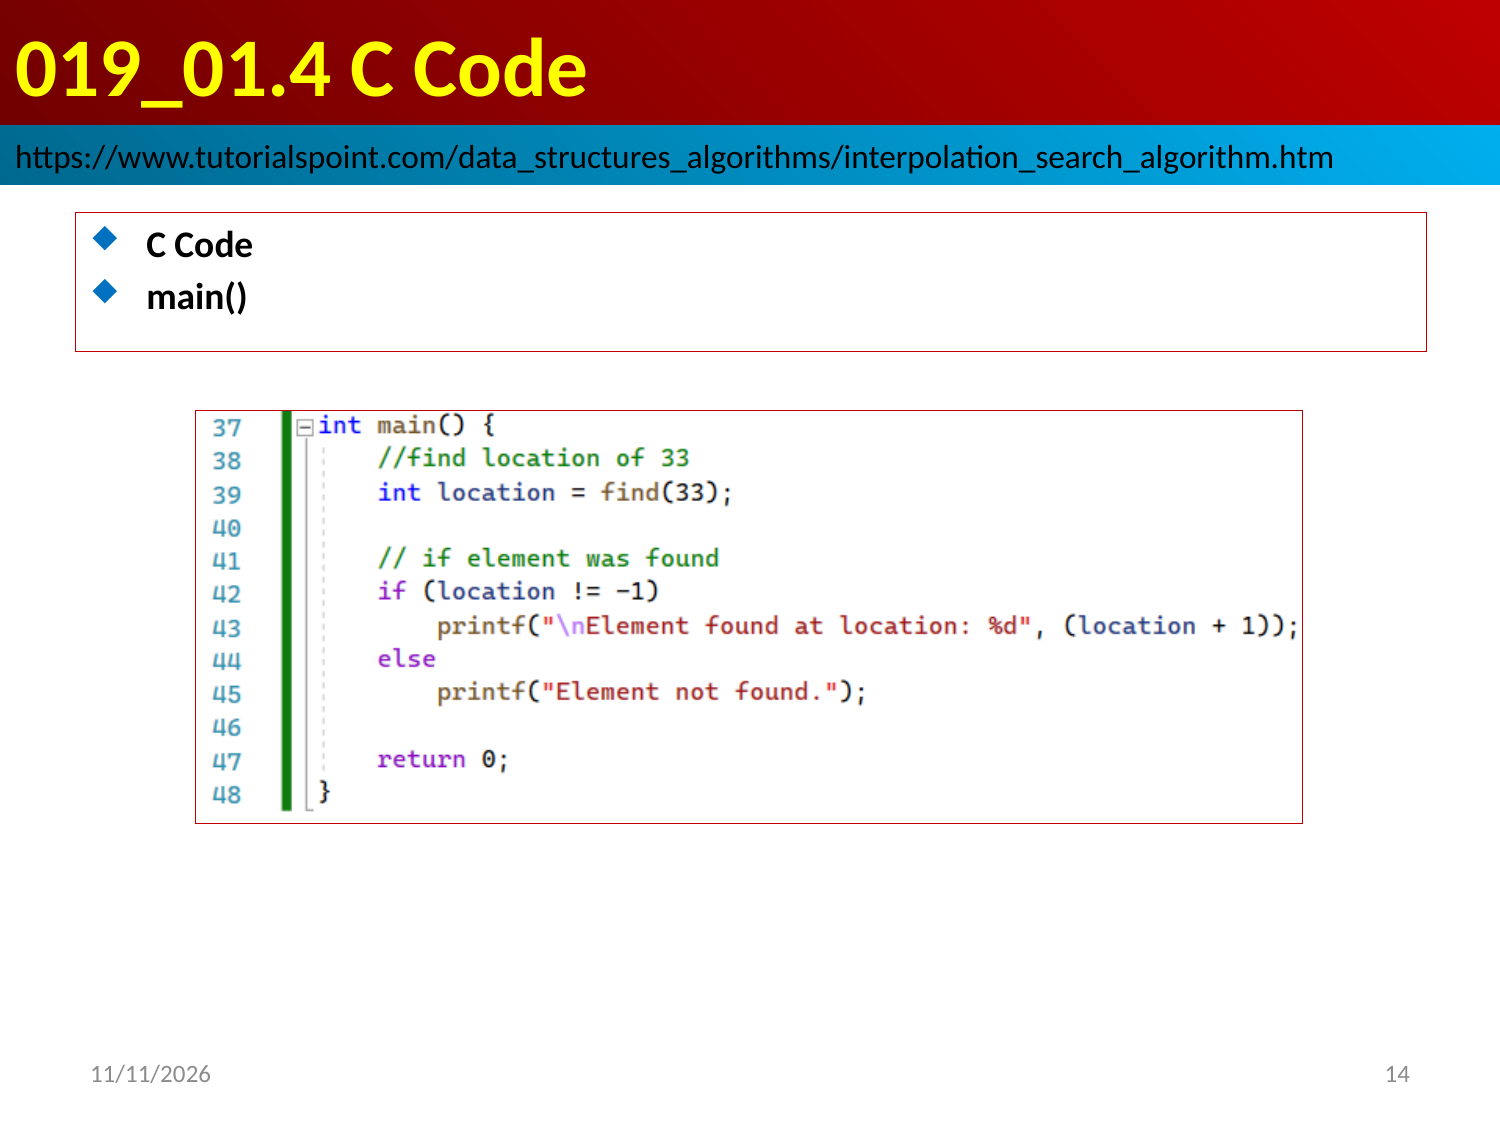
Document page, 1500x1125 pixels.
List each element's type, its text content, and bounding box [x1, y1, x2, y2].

subtitle C Code main() [75, 212, 1427, 352]
slide_number 14 [1074, 1042, 1425, 1103]
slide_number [75, 1042, 425, 1103]
picture [195, 410, 1303, 824]
title 019_01.4 C Code [0, 0, 1500, 125]
text_box https://www.tutorialspoint.com/data_structures_algorithms/interpolation_search_algorithm.htm [0, 125, 1500, 185]
